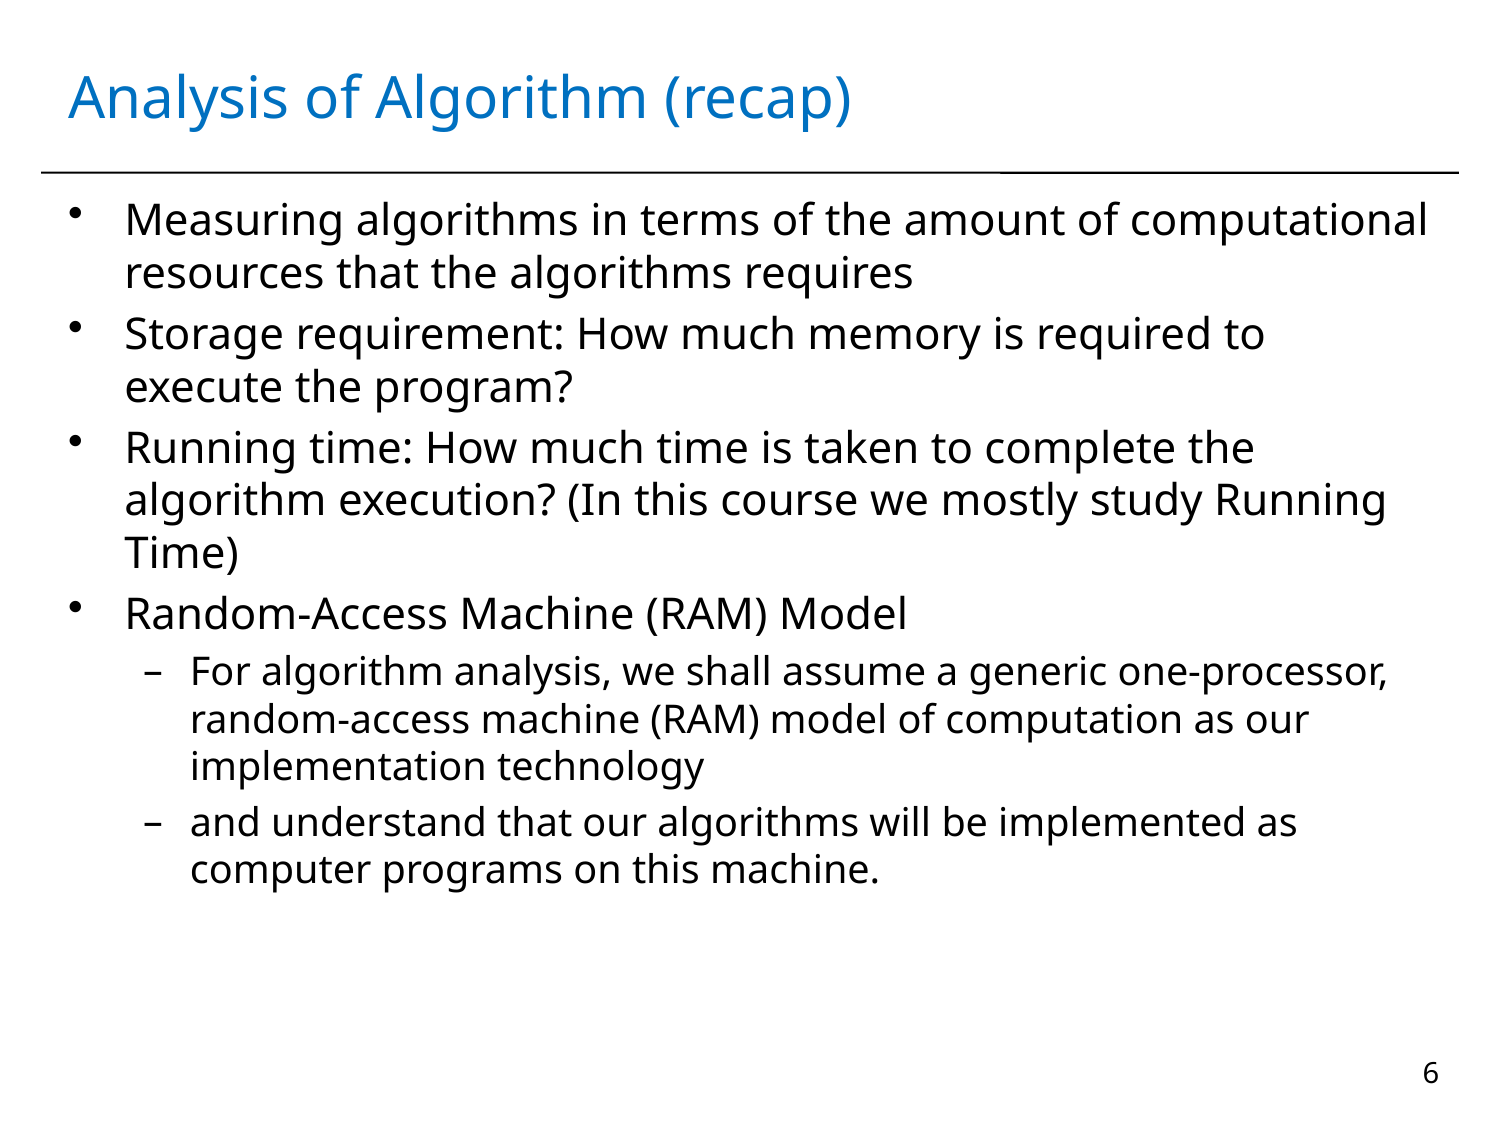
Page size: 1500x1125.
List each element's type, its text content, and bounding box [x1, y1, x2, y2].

slide_number 6 [1104, 1046, 1455, 1125]
list Measuring algorithms in terms of the amount of computational resources that the algorithms requires Storage requirement: How much memory is required to execute the program? Running time: How much time is taken to complete the algorithm execution? (In this course we mostly study Running Time) Random-Access Machine (RAM) Model For algorithm analysis, we shall assume a generic one-processor, random-access machine (RAM) model of computation as our implementation technology and understand that our algorithms will be implemented as computer programs on this machine. [52, 184, 1448, 1024]
title Analysis of Algorithm (recap) [52, 30, 1448, 159]
